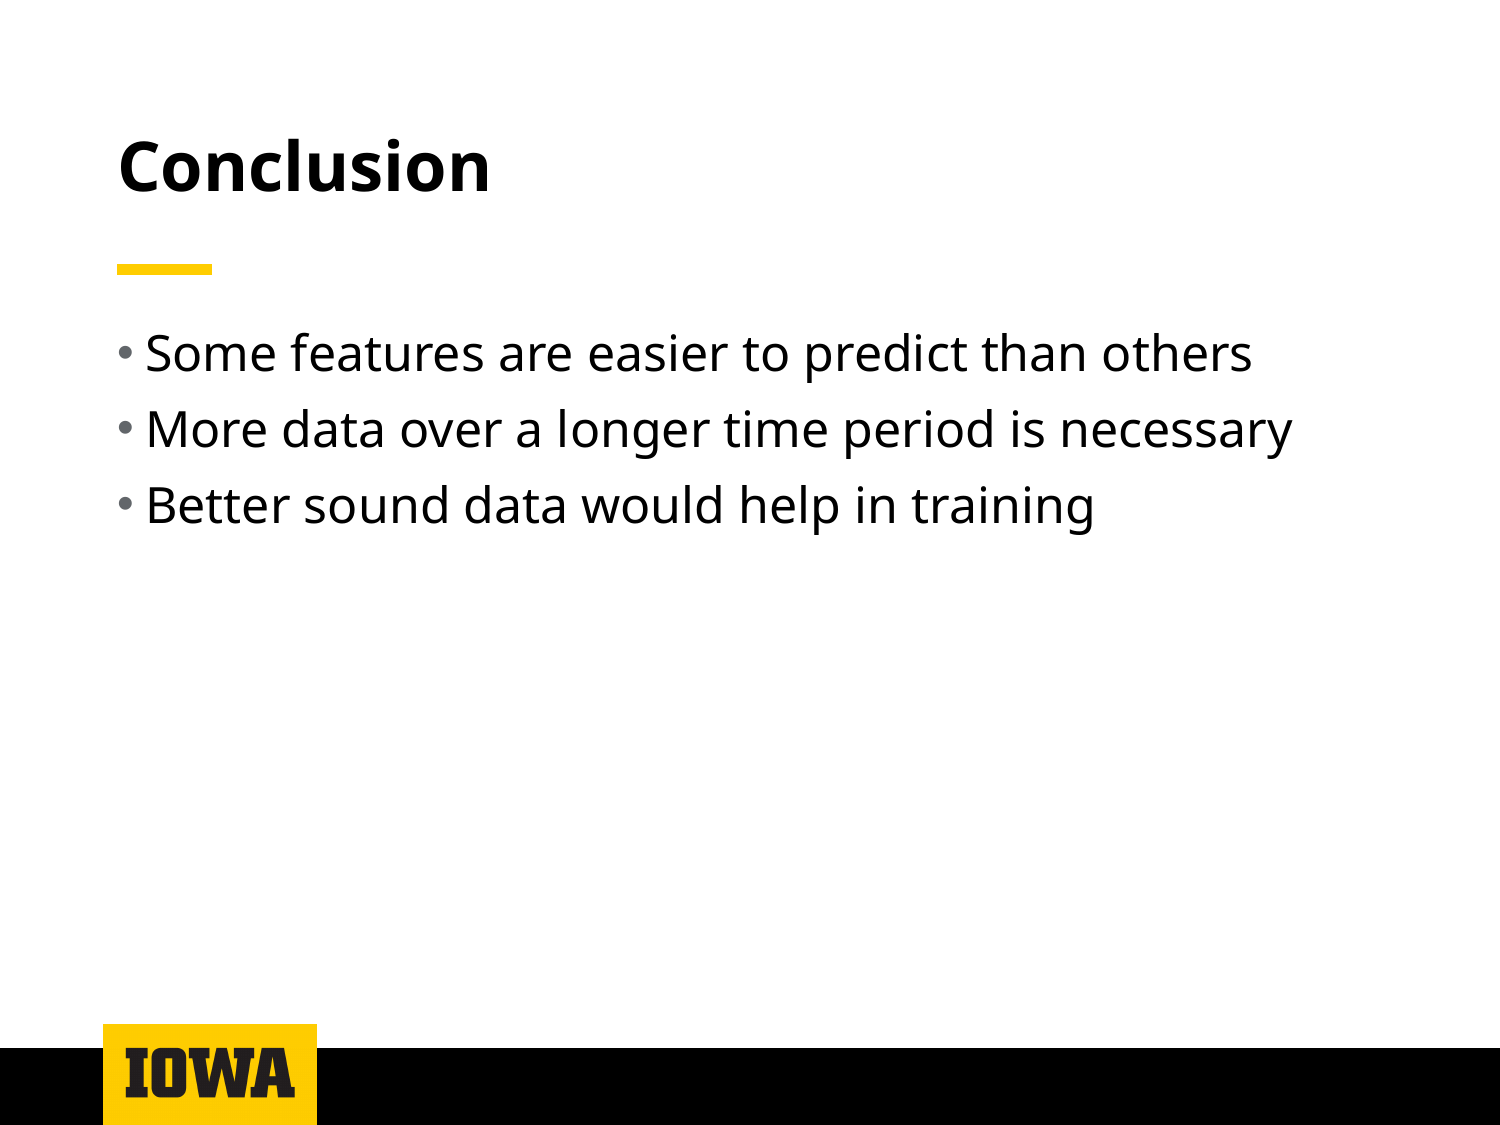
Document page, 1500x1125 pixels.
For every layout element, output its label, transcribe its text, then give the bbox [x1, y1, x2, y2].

picture [103, 1024, 317, 1125]
title Conclusion [117, 59, 764, 279]
list Some features are easier to predict than others More data over a longer time period is necessary Better sound data would help in training [117, 321, 1357, 975]
